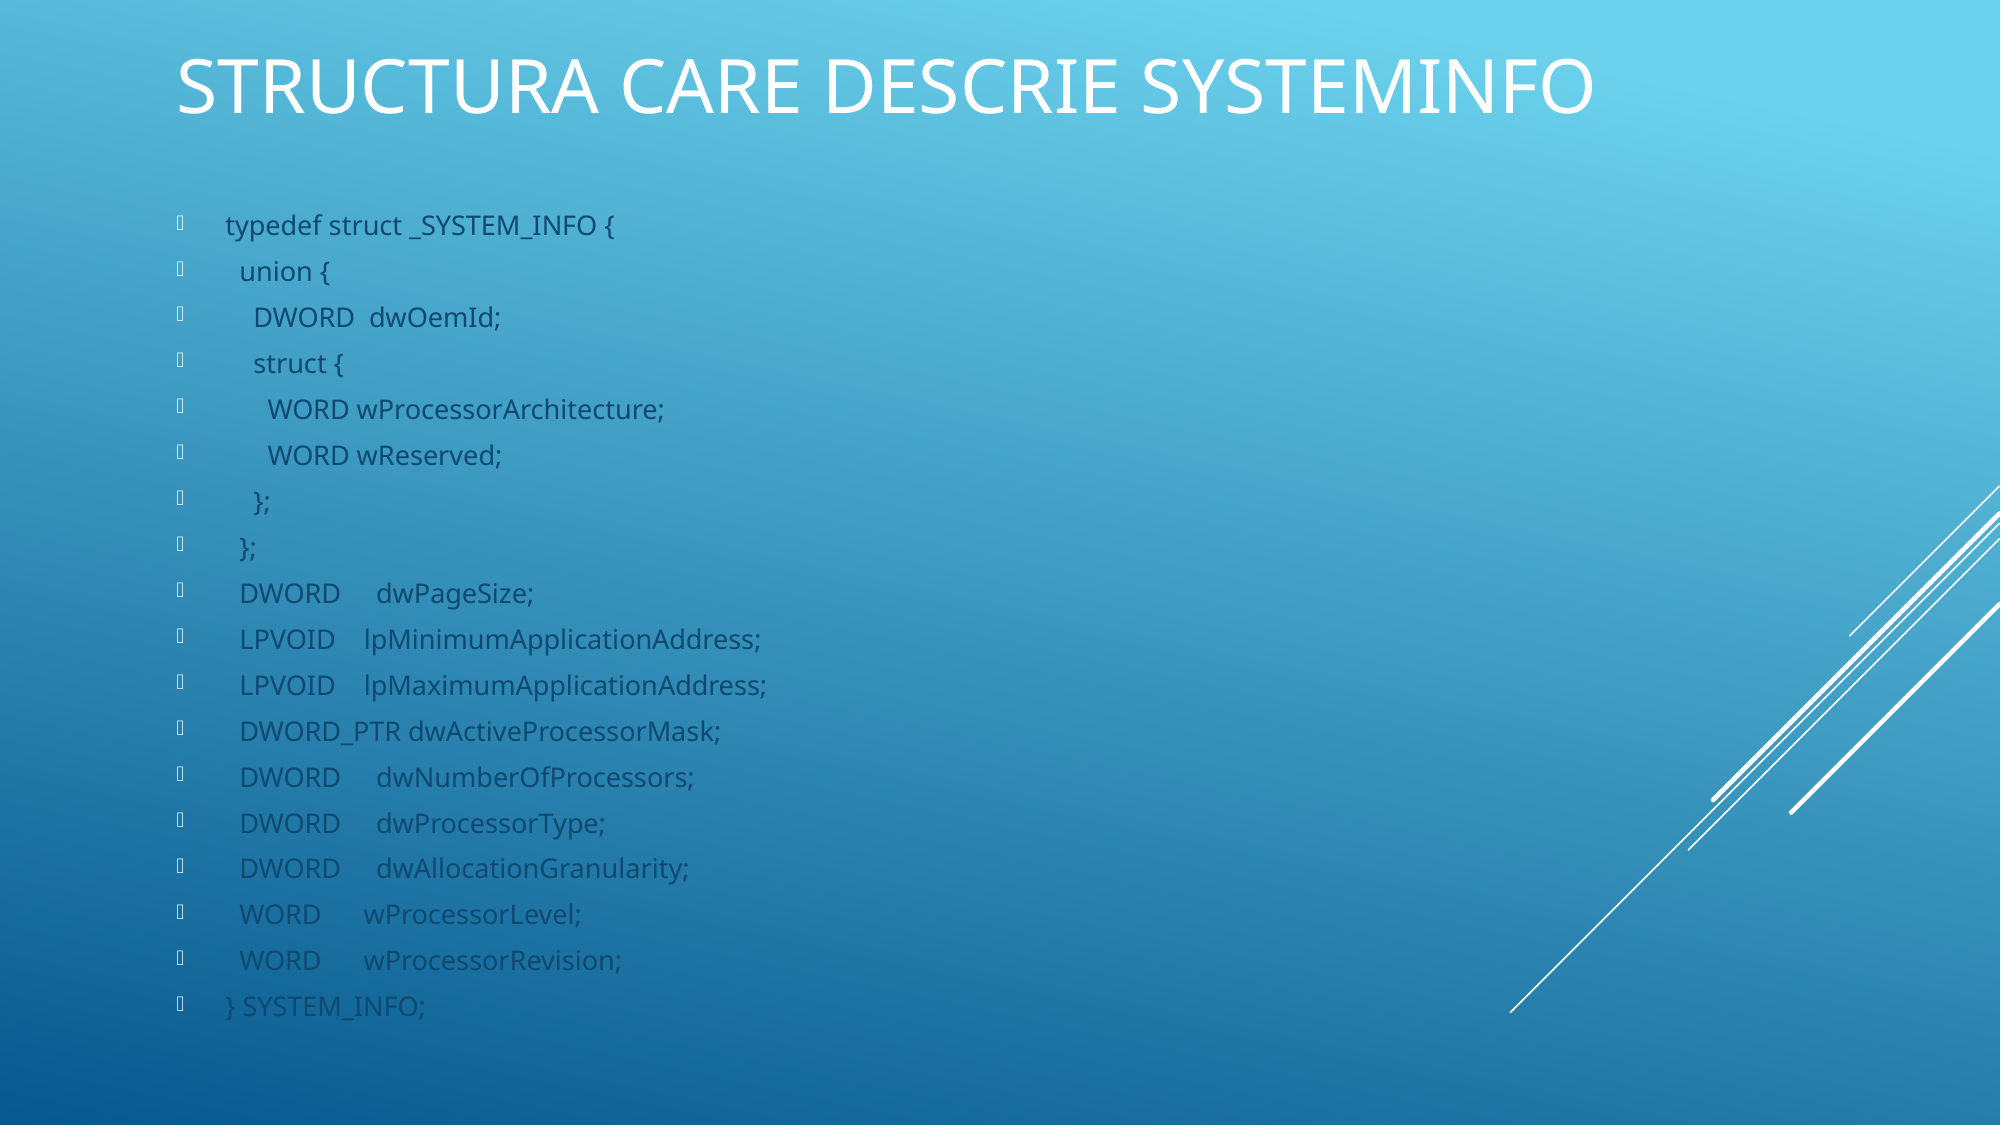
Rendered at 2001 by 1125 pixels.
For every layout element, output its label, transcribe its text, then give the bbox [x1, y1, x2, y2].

title Structura care descrie SYSTEMINFO [161, 21, 1923, 145]
list typedef struct _SYSTEM_INFO { union { DWORD dwOemId; struct { WORD wProcessorArchitecture; WORD wReserved; }; }; DWORD dwPageSize; LPVOID lpMinimumApplicationAddress; LPVOID lpMaximumApplicationAddress; DWORD_PTR dwActiveProcessorMask; DWORD dwNumberOfProcessors; DWORD dwProcessorType; DWORD dwAllocationGranularity; WORD wProcessorLevel; WORD wProcessorRevision; } SYSTEM_INFO; [161, 201, 1923, 1038]
